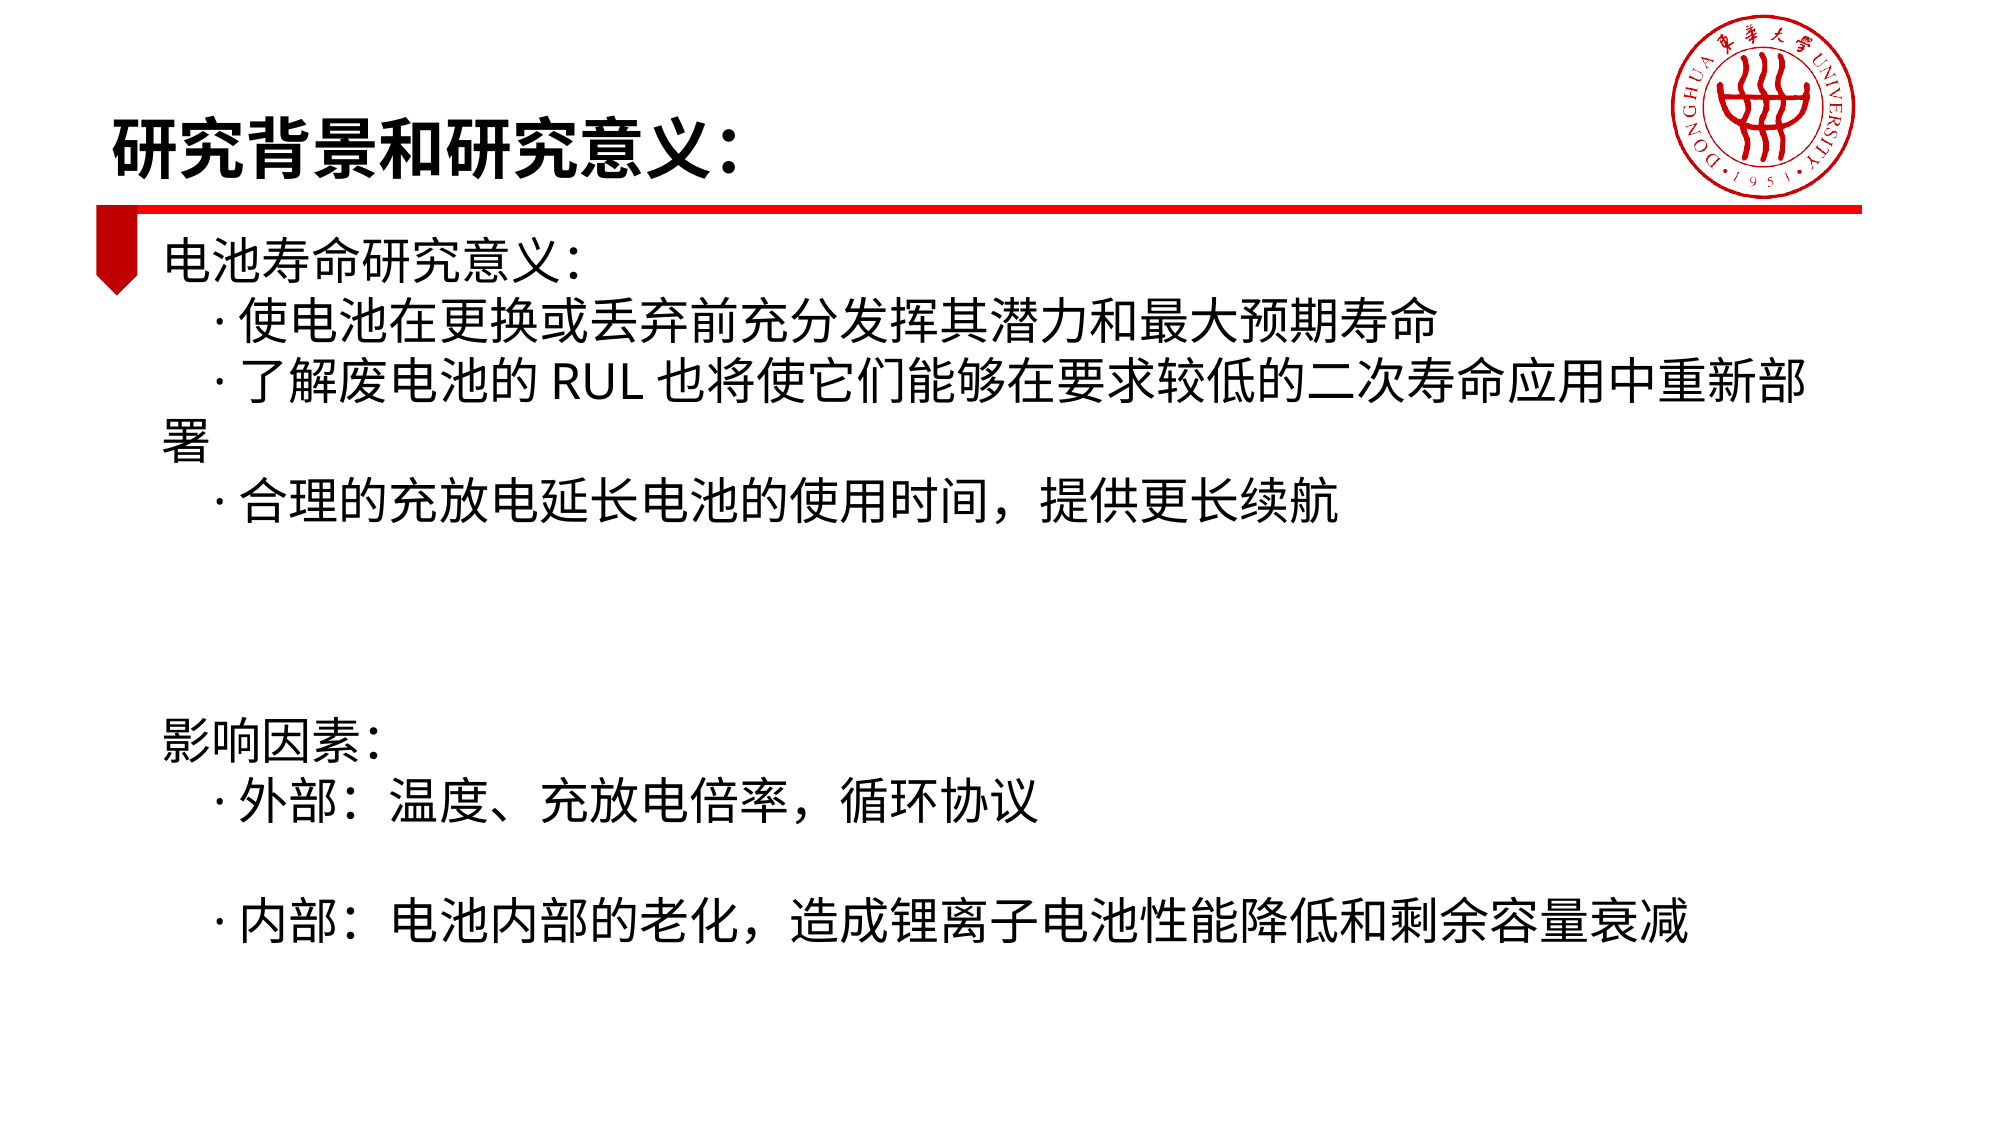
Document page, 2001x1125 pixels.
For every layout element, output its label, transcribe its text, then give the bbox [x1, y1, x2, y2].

text_box 电池寿命研究意义： ·使电池在更换或丢弃前充分发挥其潜力和最大预期寿命 ·了解废电池的RUL也将使它们能够在要求较低的二次寿命应用中重新部署 ·合理的充放电延长电池的使用时间，提供更长续航 影响因素： ·外部：温度、充放电倍率，循环协议 ·内部：电池内部的老化，造成锂离子电池性能降低和剩余容量衰减 [146, 221, 1854, 957]
picture [1663, 13, 1863, 201]
text_box 研究背景和研究意义： [97, 99, 1369, 197]
